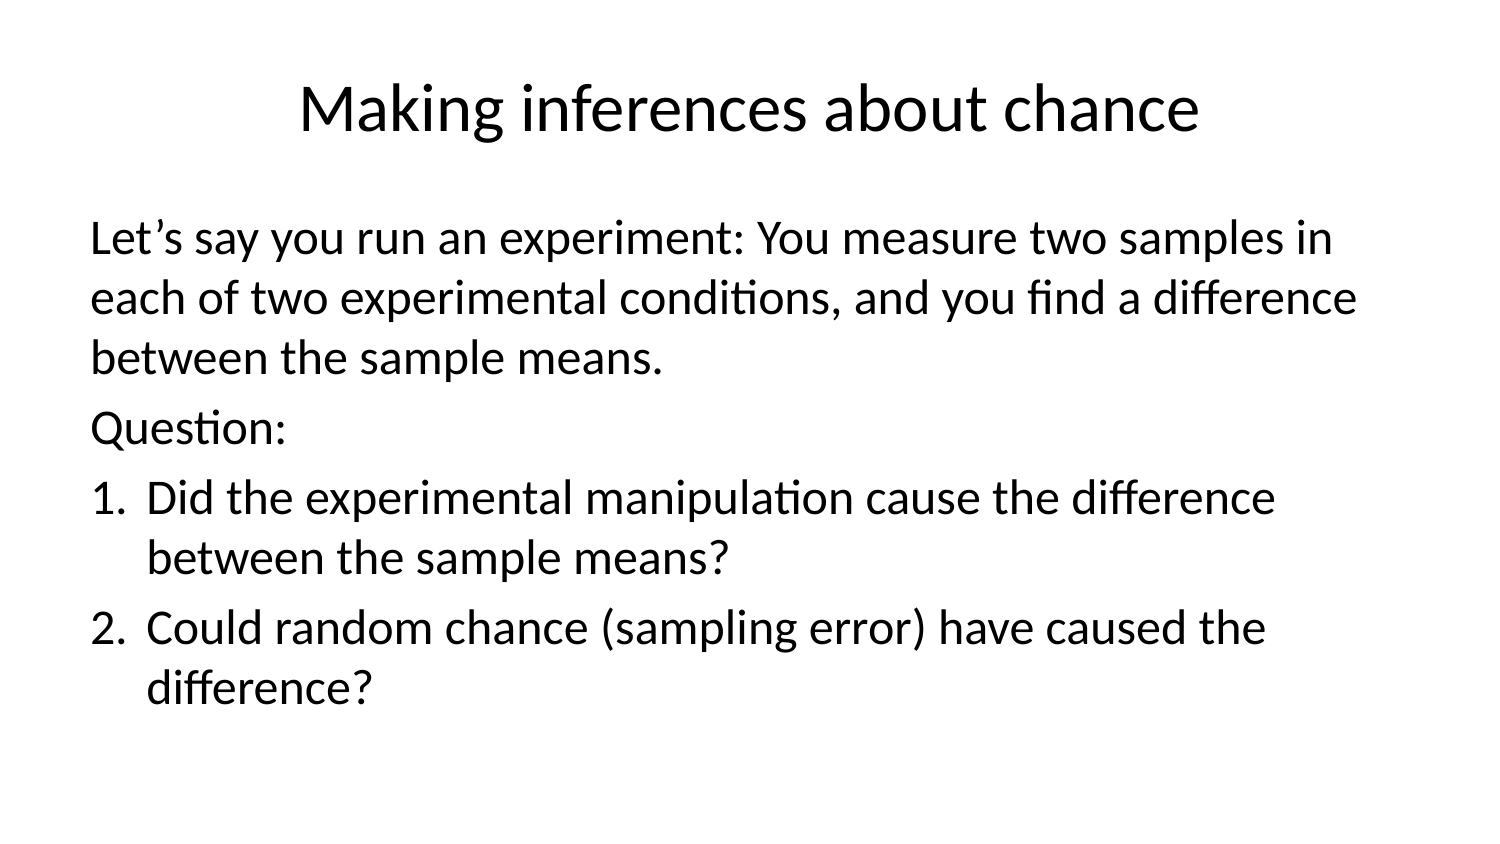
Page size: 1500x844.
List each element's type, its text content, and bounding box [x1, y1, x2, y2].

title Making inferences about chance [75, 33, 1425, 175]
list Let’s say you run an experiment: You measure two samples in each of two experimental conditions, and you find a difference between the sample means. Question: Did the experimental manipulation cause the difference between the sample means? Could random chance (sampling error) have caused the difference? [75, 196, 1425, 754]
